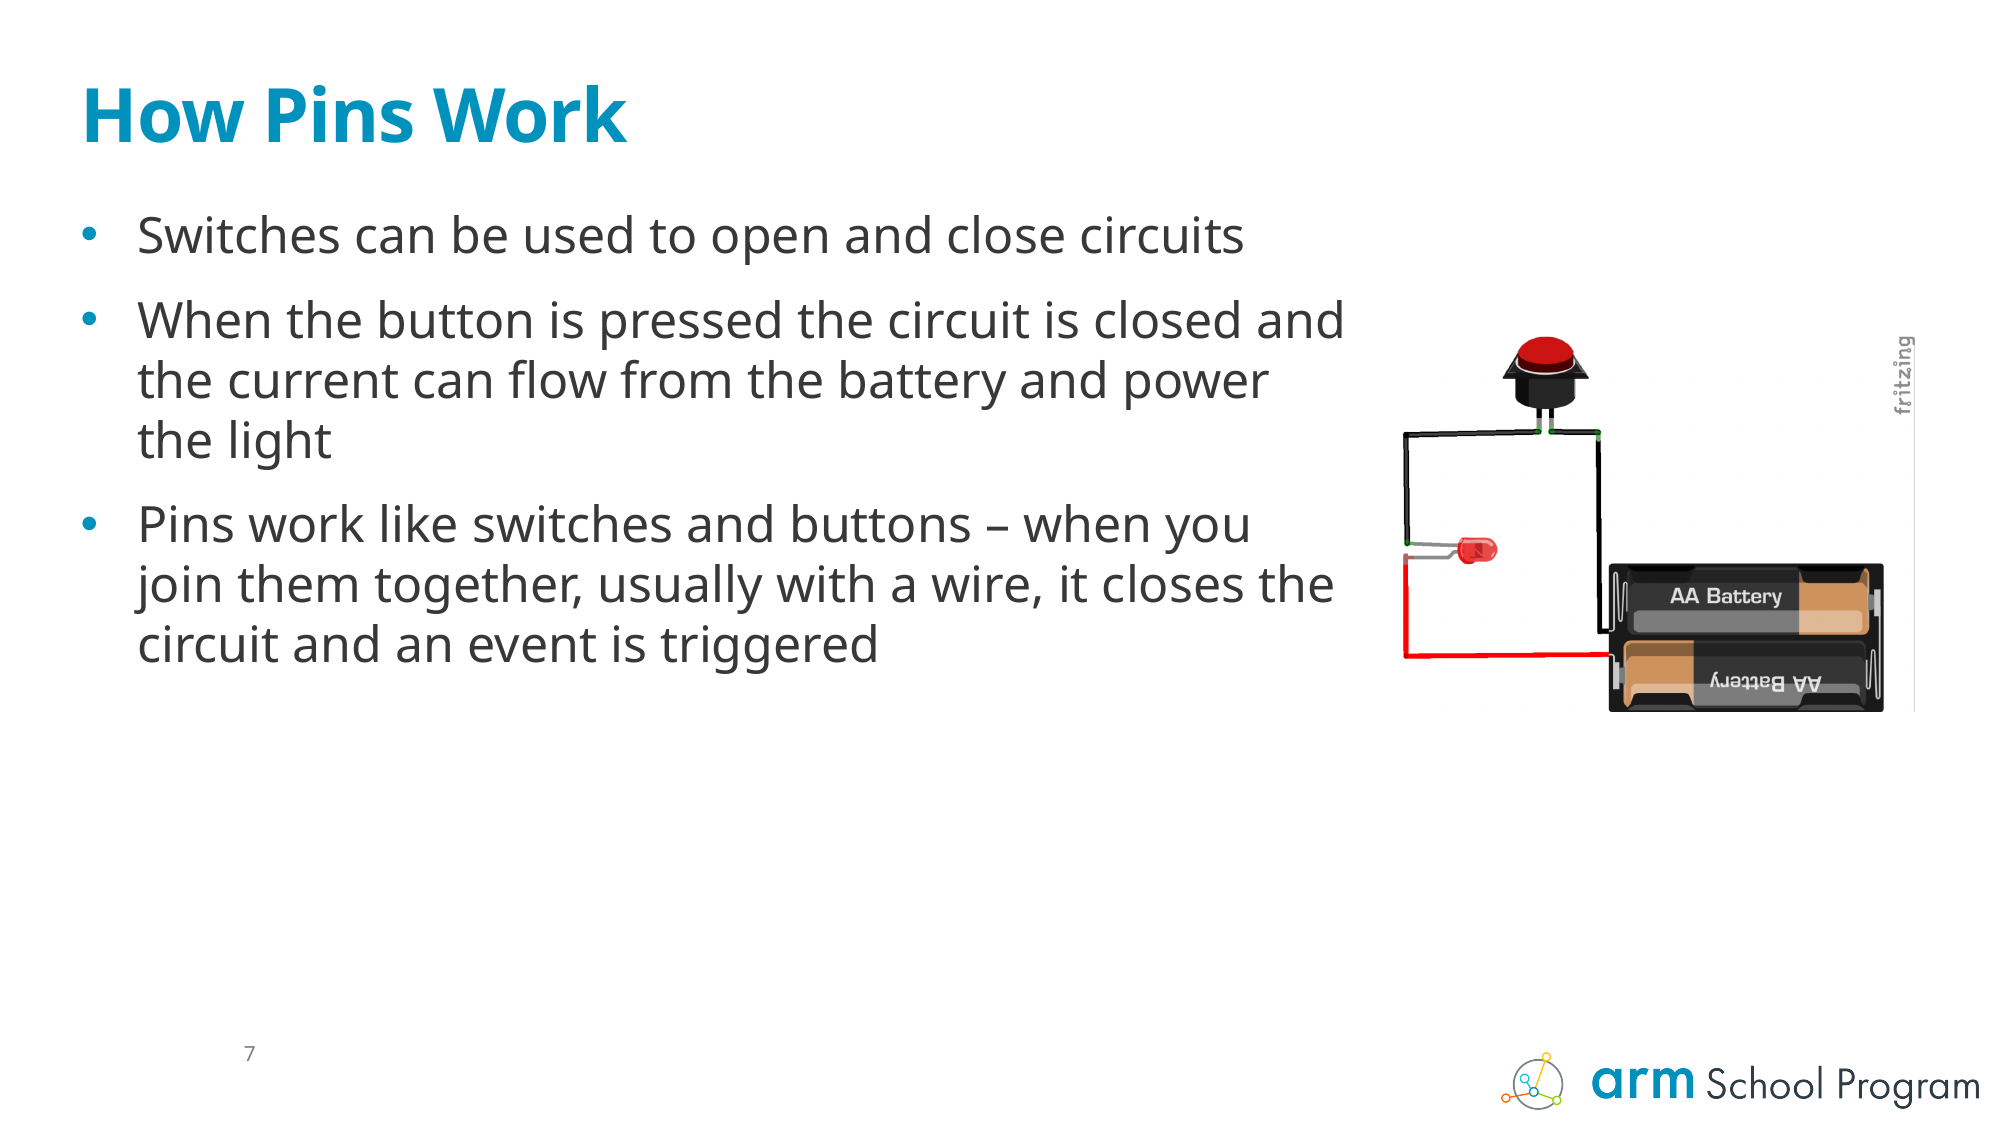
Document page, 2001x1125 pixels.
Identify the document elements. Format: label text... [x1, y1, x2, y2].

title How Pins Work [80, 48, 1915, 158]
picture [1401, 266, 1915, 781]
list Switches can be used to open and close circuits When the button is pressed the circuit is closed and the current can flow from the battery and power the light Pins work like switches and buttons – when you join them together, usually with a wire, it closes the circuit and an event is triggered [80, 203, 1348, 957]
picture [1501, 1052, 1979, 1110]
